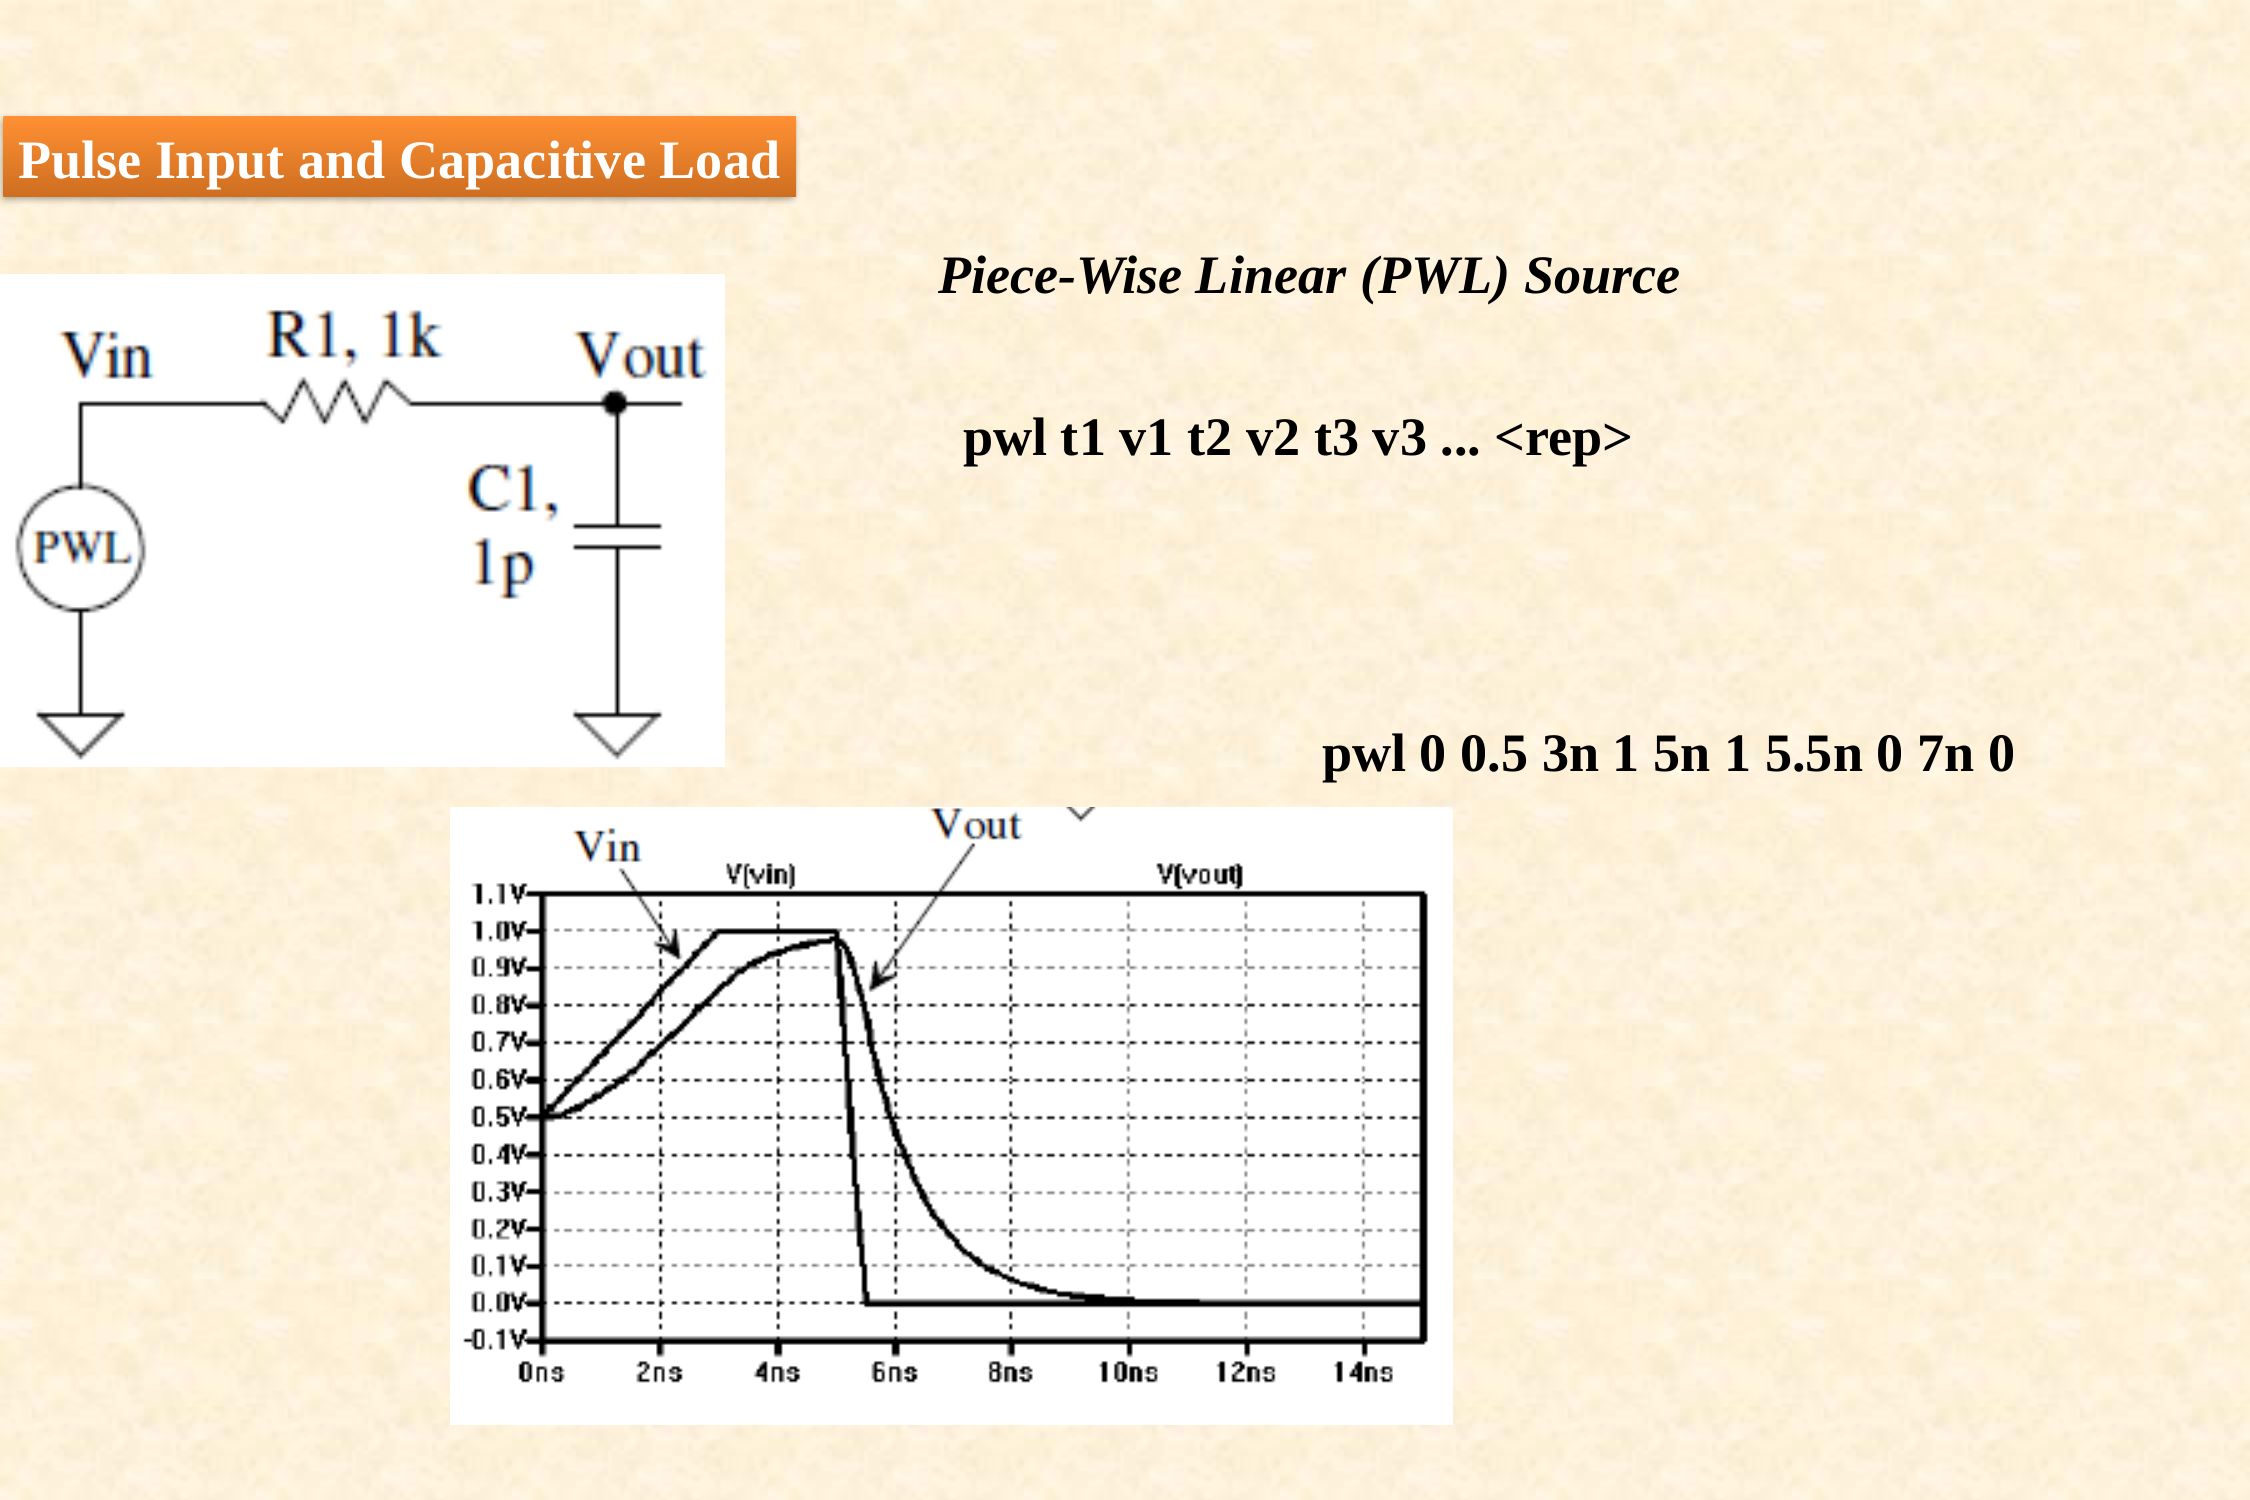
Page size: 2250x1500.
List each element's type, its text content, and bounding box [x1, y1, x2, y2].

picture [0, 0, 2250, 1500]
text_box Pulse Input and Capacitive Load [3, 116, 797, 197]
text_box pwl t1 v1 t2 v2 t3 v3 ... <rep> [948, 394, 1650, 474]
text_box pwl 0 0.5 3n 1 5n 1 5.5n 0 7n 0 [1307, 709, 2032, 790]
text_box Piece-Wise Linear (PWL) Source [923, 231, 1697, 312]
